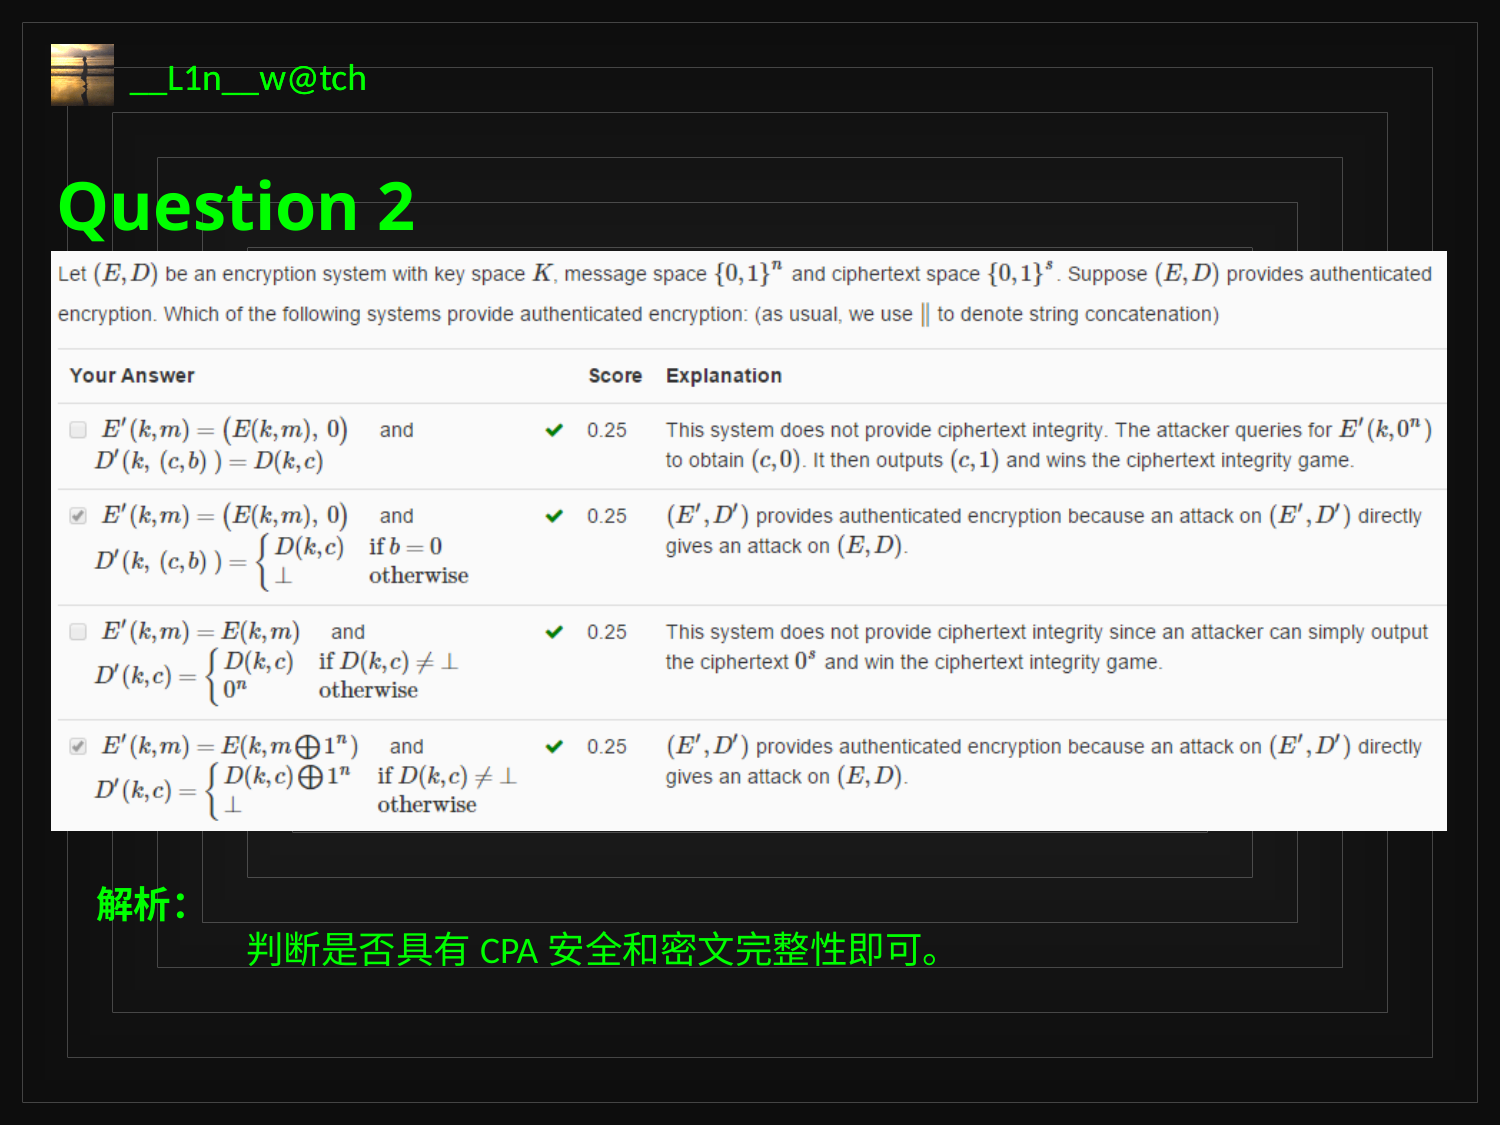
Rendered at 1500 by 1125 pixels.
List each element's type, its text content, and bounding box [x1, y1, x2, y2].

text_box Question 2 [42, 155, 432, 251]
picture [51, 251, 1447, 831]
picture [51, 44, 114, 106]
text_box 解析： 判断是否具有CPA安全和密文完整性即可。 [81, 873, 1213, 979]
